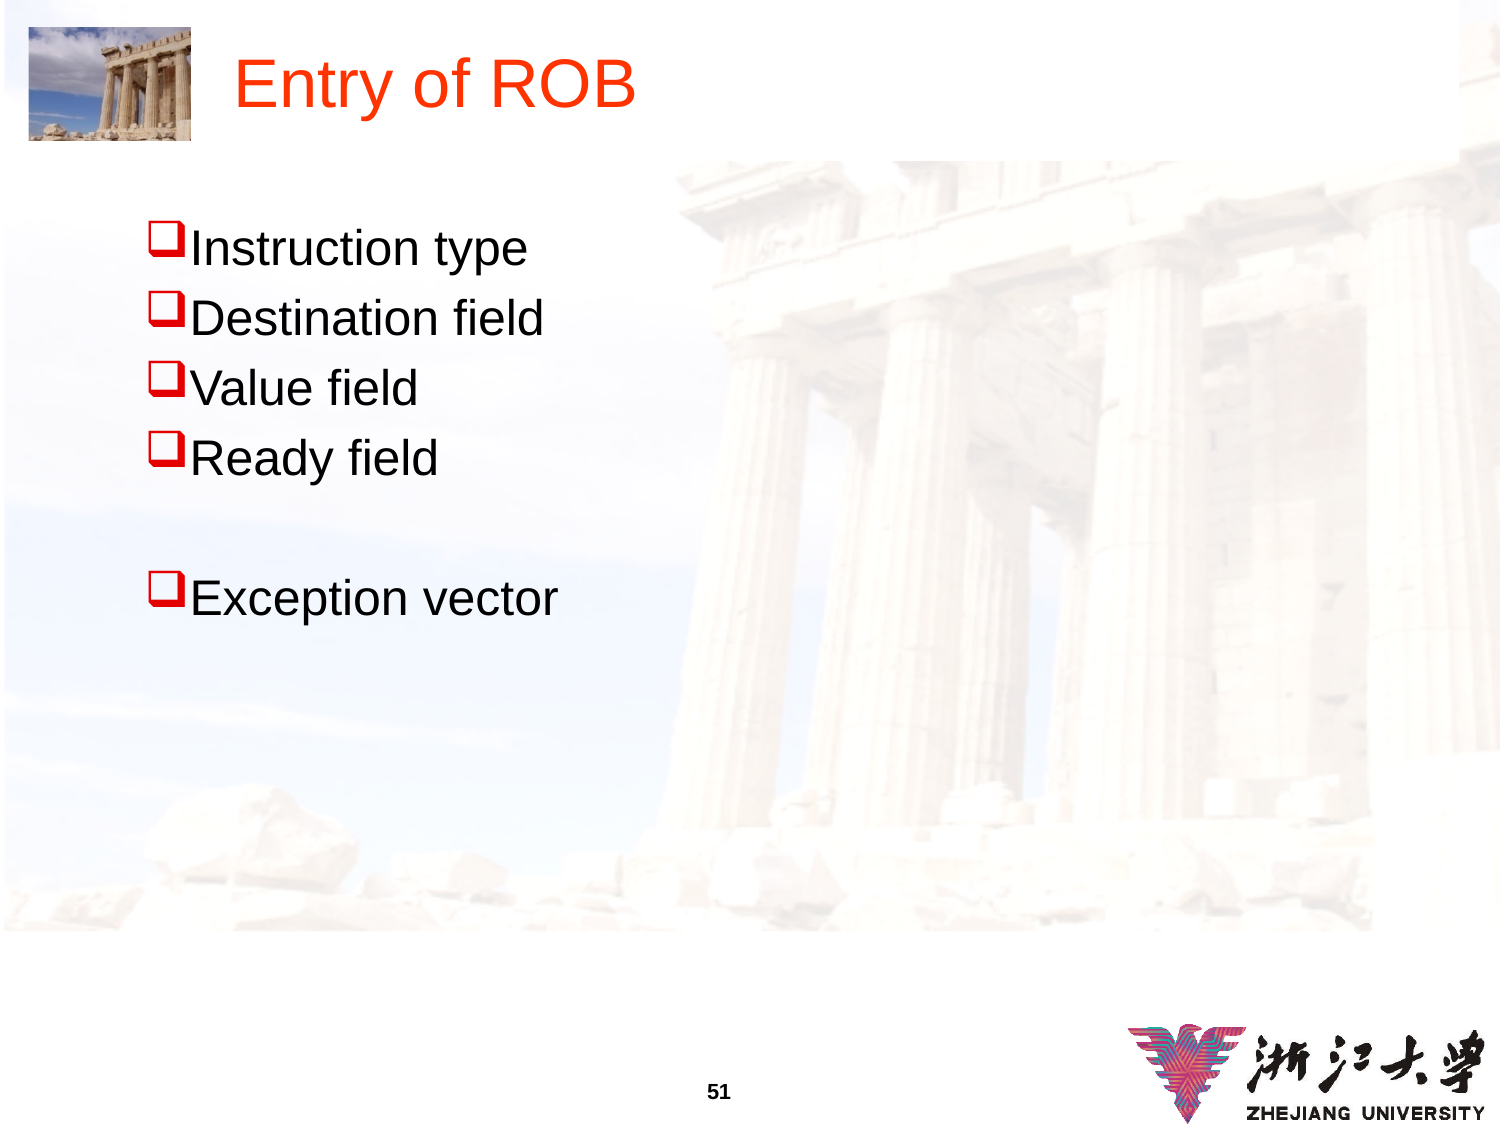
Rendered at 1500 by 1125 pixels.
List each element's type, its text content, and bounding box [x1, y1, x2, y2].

list Instruction type Destination field Value field Ready field Exception vector [129, 208, 1388, 995]
picture [0, 0, 1500, 1125]
title Entry of ROB [218, 0, 1459, 161]
